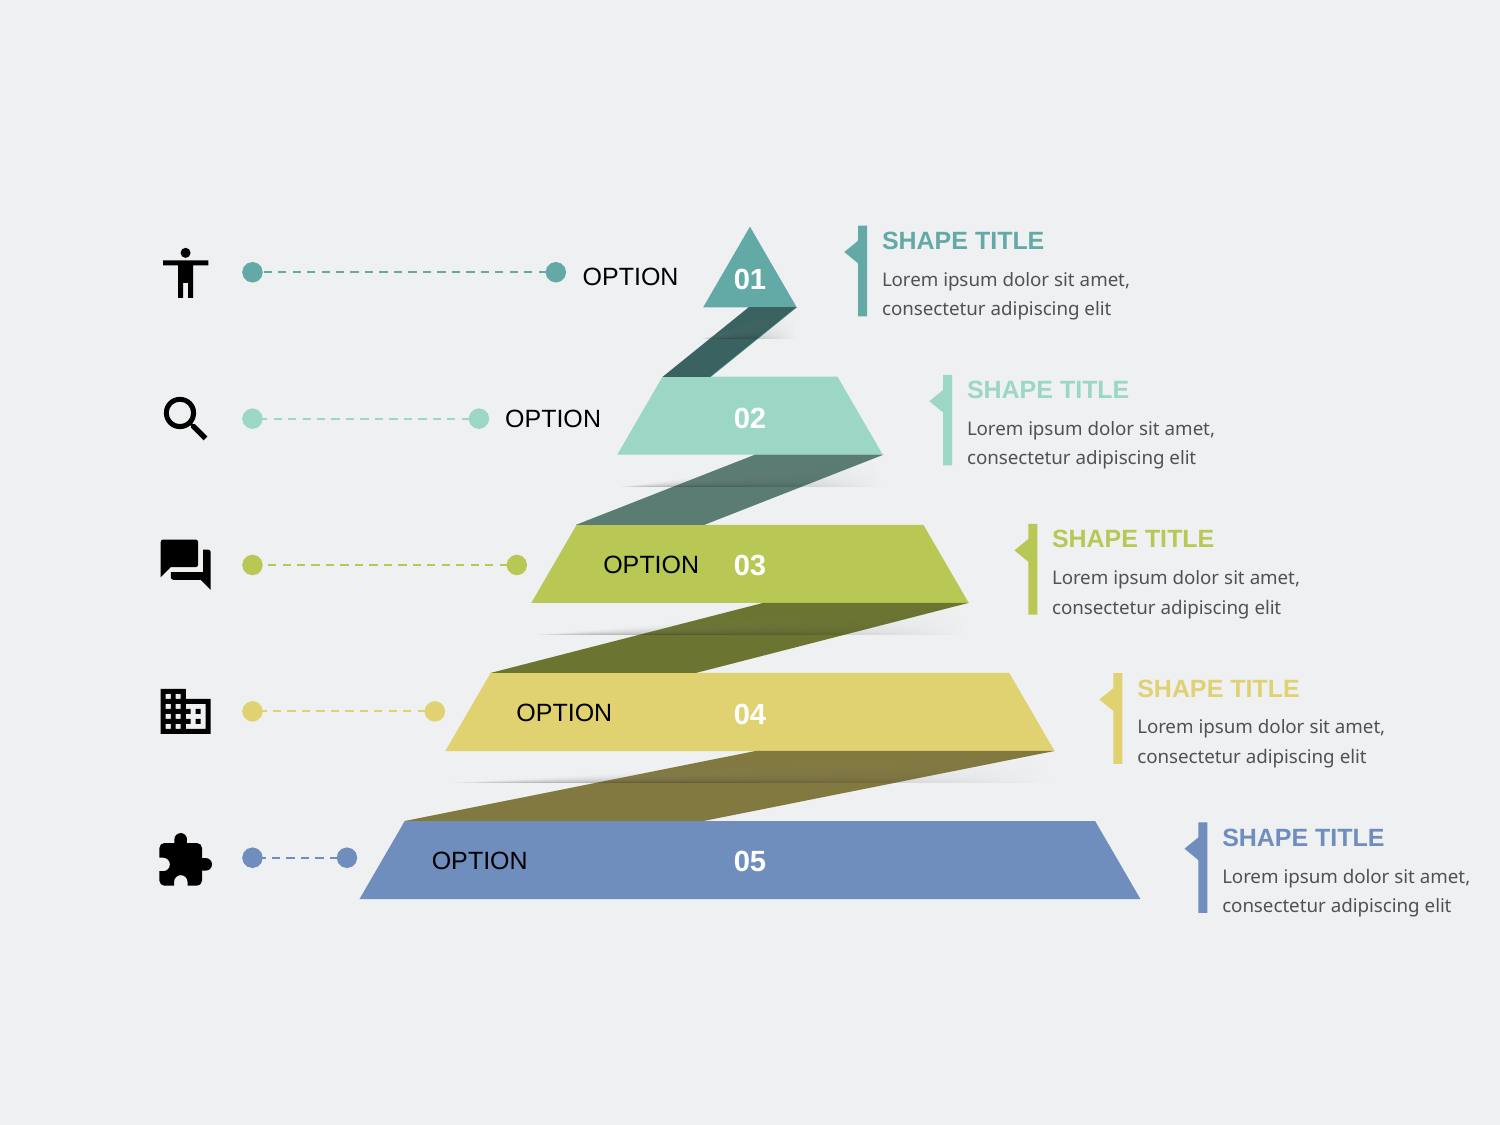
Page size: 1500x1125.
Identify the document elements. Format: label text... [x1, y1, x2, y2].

text_box [160, 688, 211, 734]
text_box [180, 247, 191, 258]
text_box [159, 833, 213, 886]
text_box [842, 224, 869, 307]
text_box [404, 307, 1055, 822]
text_box OPTION [394, 844, 566, 875]
text_box SHAPE TITLE [1055, 522, 1386, 553]
text_box [1182, 821, 1209, 915]
text_box Lorem ipsum dolor sit amet, consectetur adipiscing elit [1055, 559, 1386, 618]
text_box SHAPE TITLE [1222, 821, 1500, 852]
text_box [357, 820, 1143, 901]
text_box [1097, 672, 1124, 765]
text_box OPTION [552, 260, 662, 291]
text_box Lorem ipsum dolor sit amet, consectetur adipiscing elit [882, 261, 1216, 320]
text_box Lorem ipsum dolor sit amet, consectetur adipiscing elit [1222, 857, 1500, 917]
text_box Lorem ipsum dolor sit amet, consectetur adipiscing elit [1137, 708, 1471, 767]
text_box SHAPE TITLE [1055, 373, 1301, 404]
text_box [163, 260, 209, 298]
text_box 05 [724, 842, 776, 878]
text_box SHAPE TITLE [1137, 671, 1471, 703]
text_box [163, 396, 208, 441]
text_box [662, 226, 798, 307]
text_box Lorem ipsum dolor sit amet, consectetur adipiscing elit [1055, 410, 1301, 469]
text_box SHAPE TITLE [882, 224, 1216, 255]
text_box [170, 549, 211, 590]
text_box [160, 539, 199, 578]
